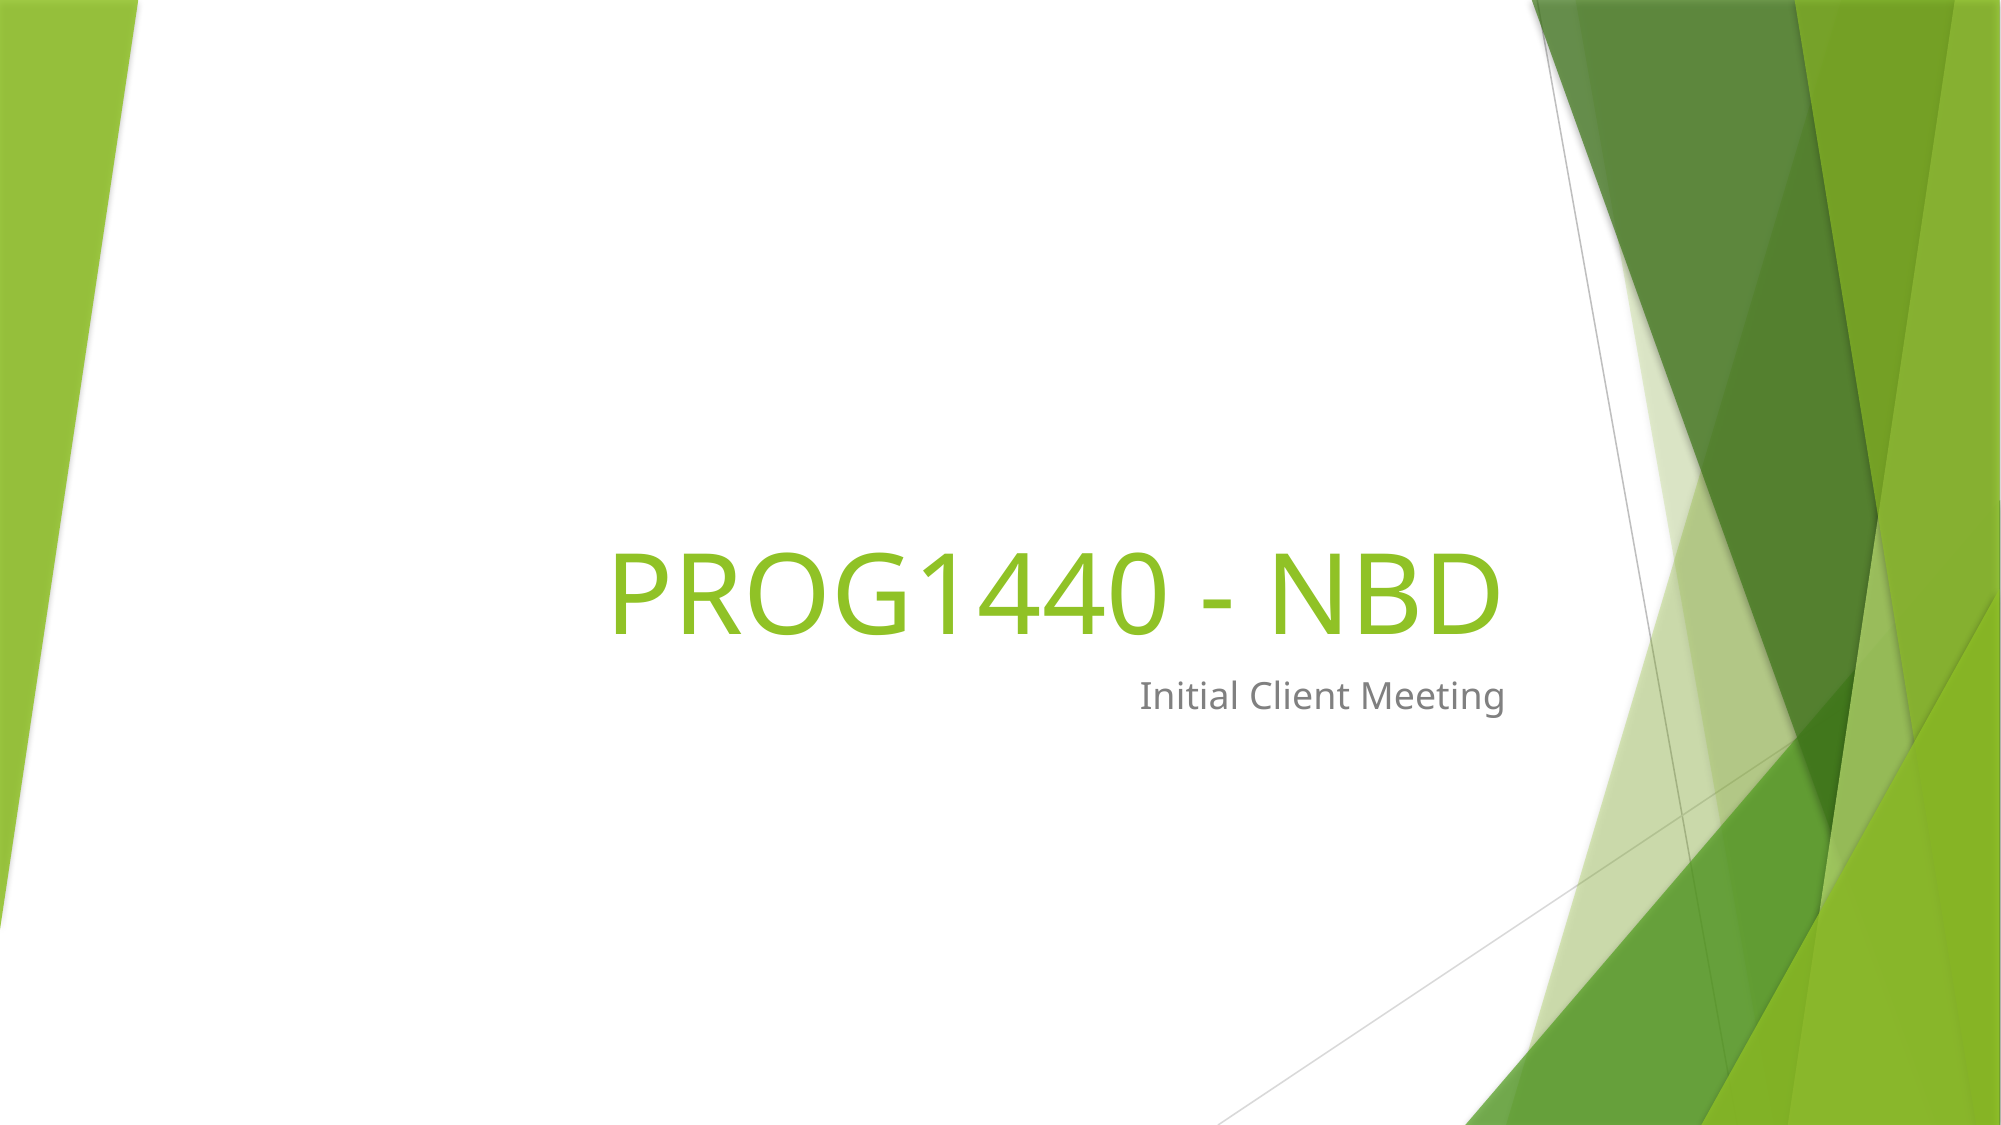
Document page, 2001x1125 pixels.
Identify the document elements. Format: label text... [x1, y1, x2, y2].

subtitle Initial Client Meeting [247, 664, 1522, 845]
title PROG1440 - NBD [247, 394, 1522, 664]
